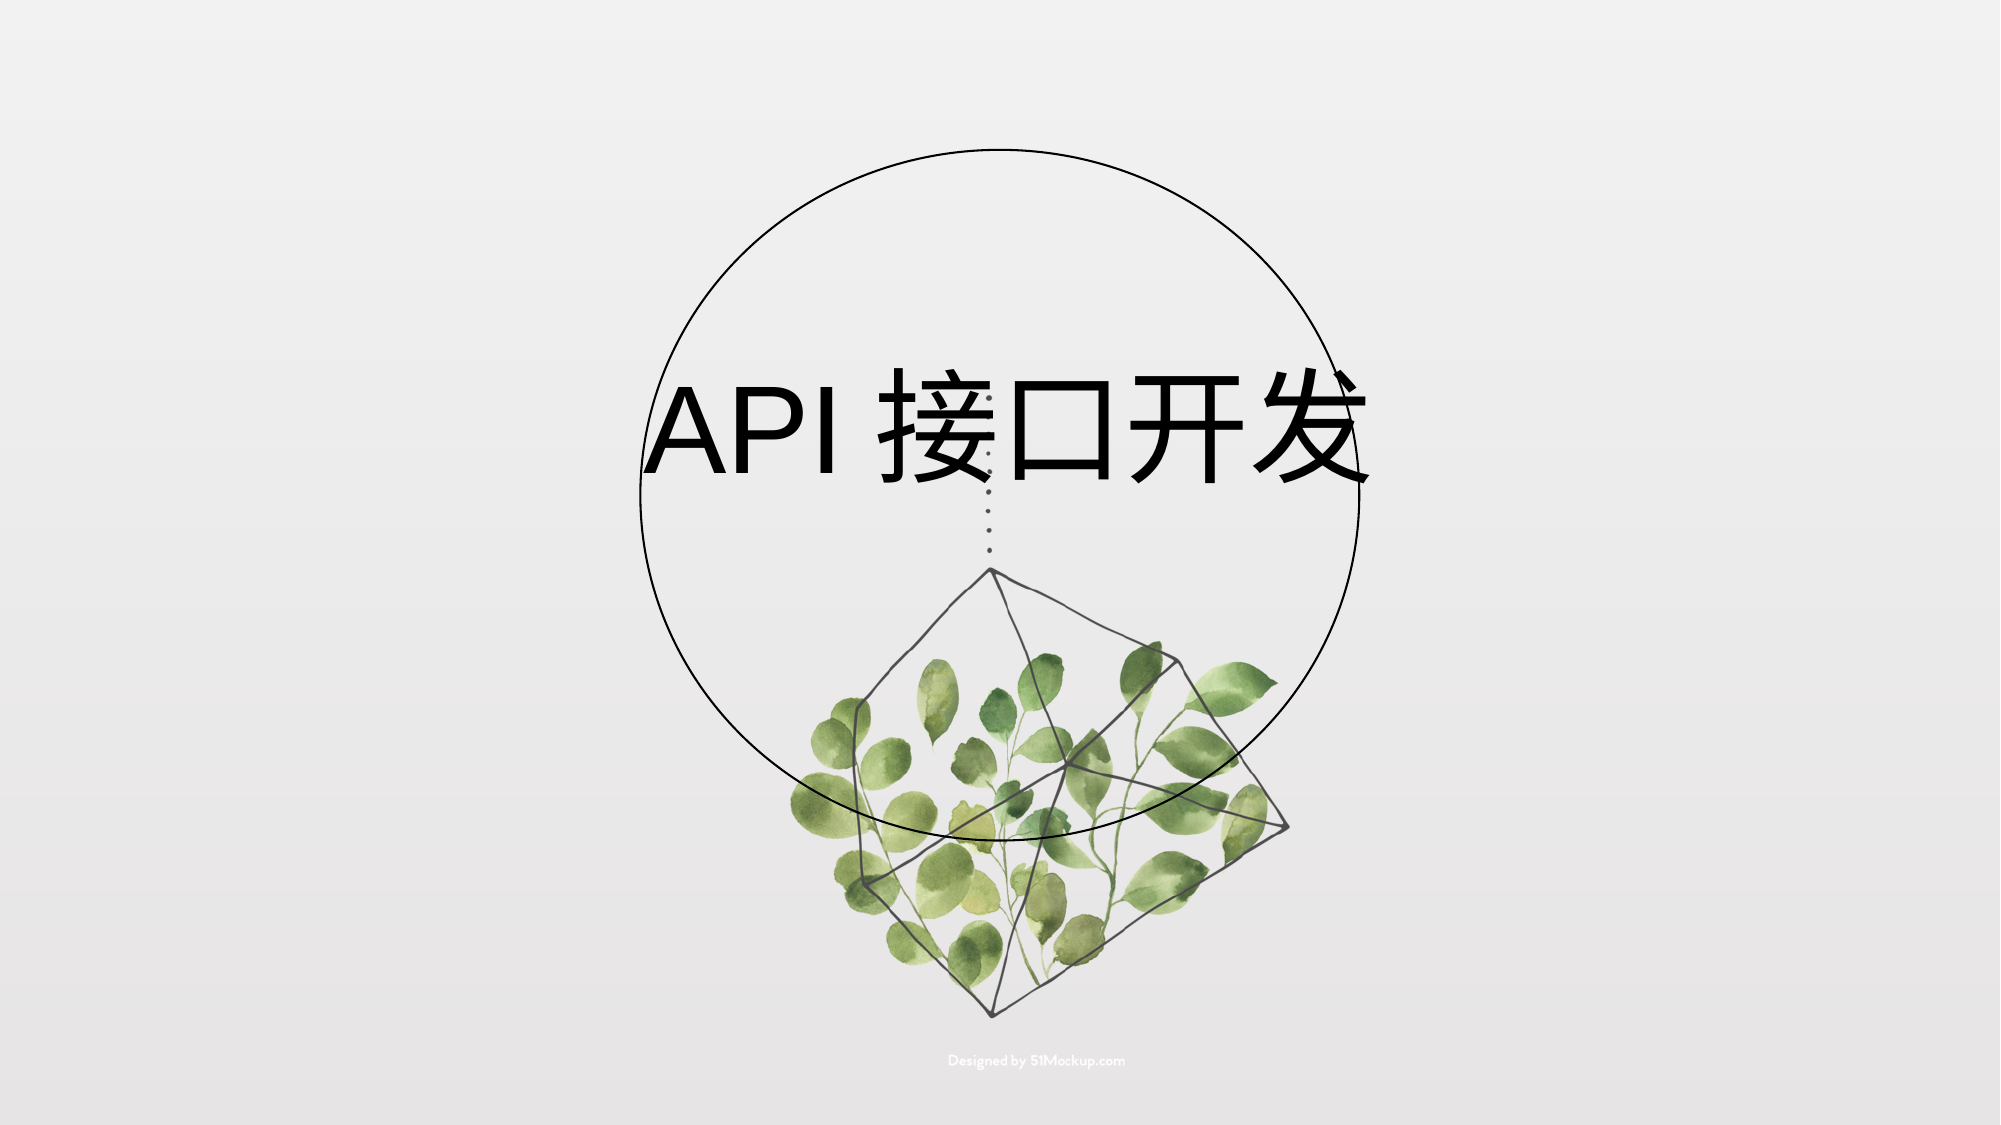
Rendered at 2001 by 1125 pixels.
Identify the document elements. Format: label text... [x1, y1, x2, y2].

picture [713, 344, 1360, 1125]
text_box [745, 148, 1255, 250]
title API接口开发 [627, 250, 1391, 508]
text_box [639, 508, 713, 706]
